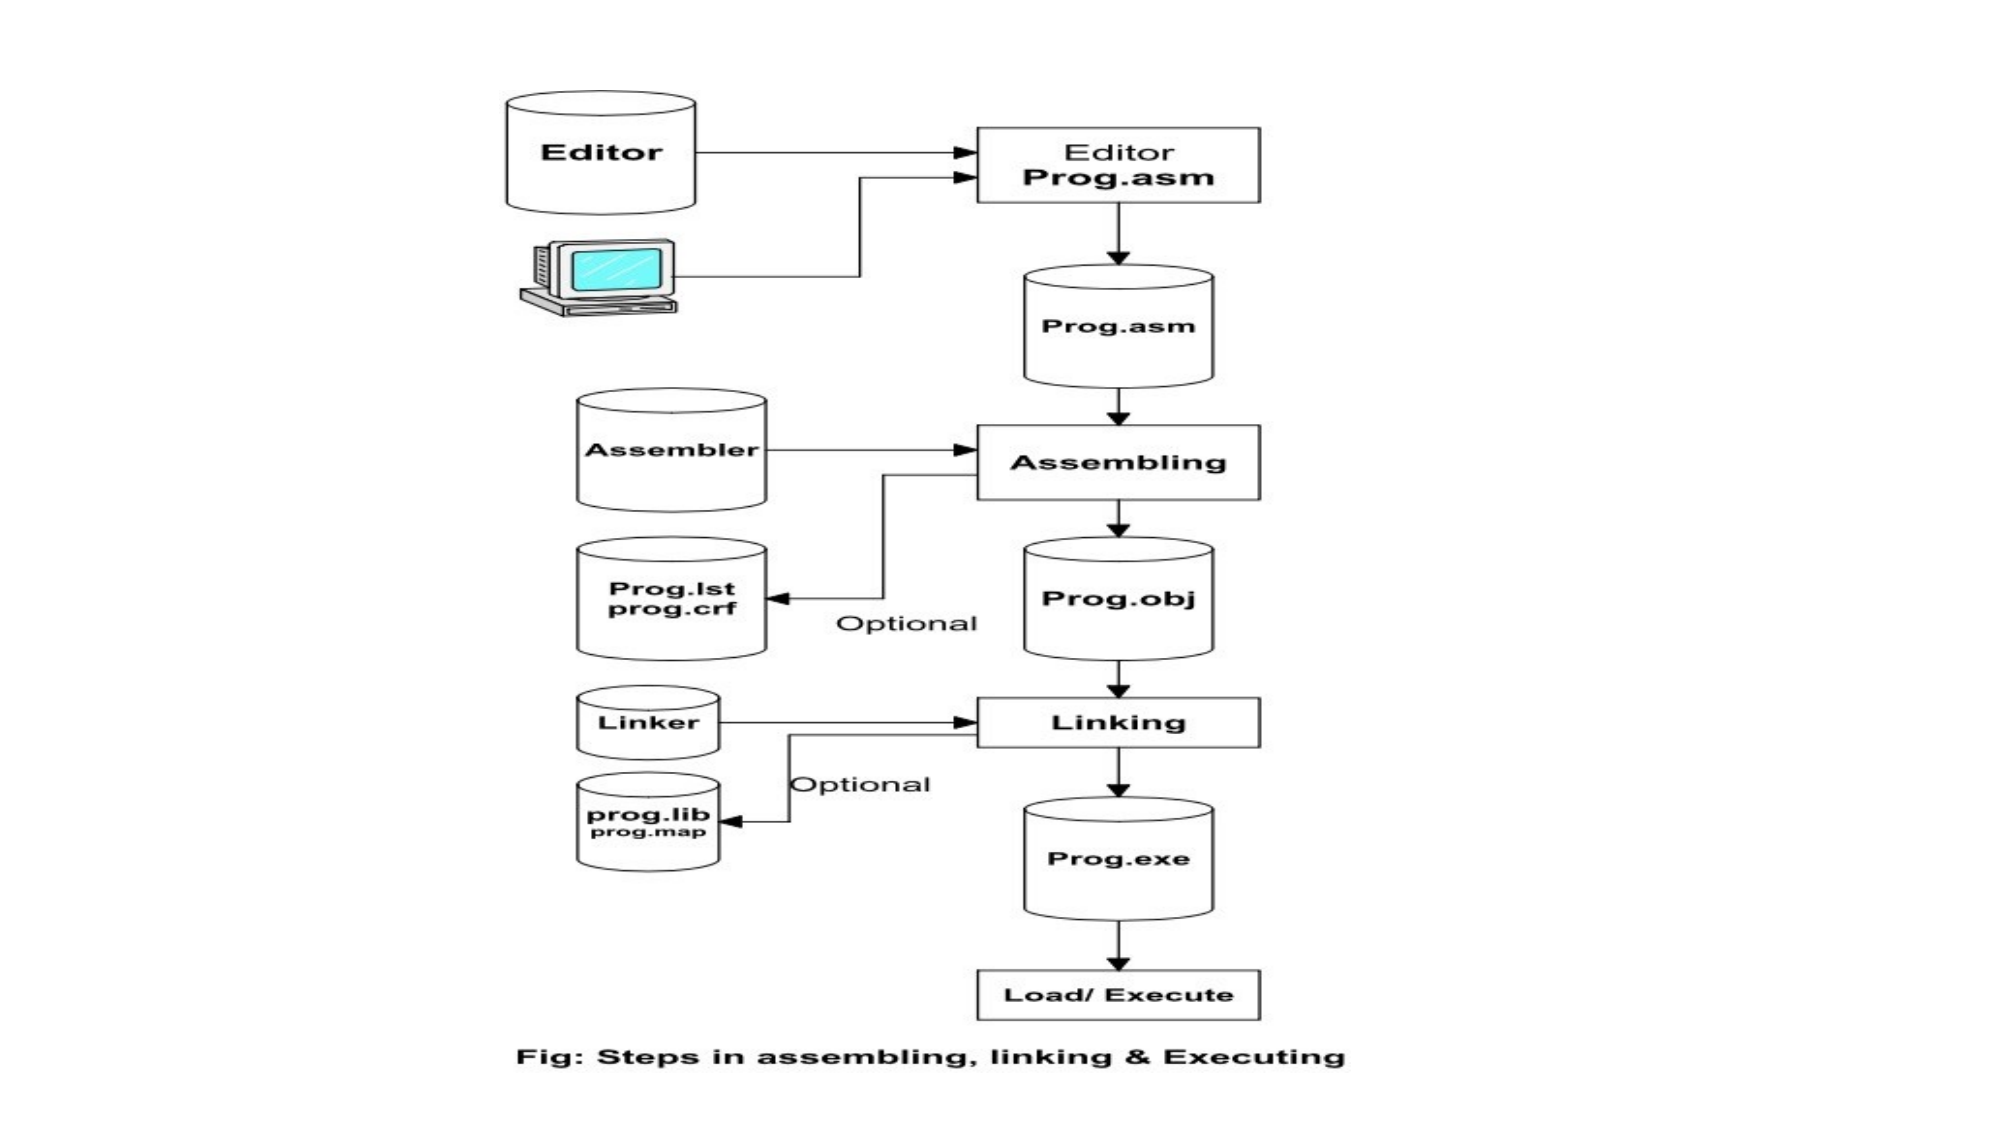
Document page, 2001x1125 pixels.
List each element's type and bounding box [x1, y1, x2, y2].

picture [499, 89, 1352, 1074]
